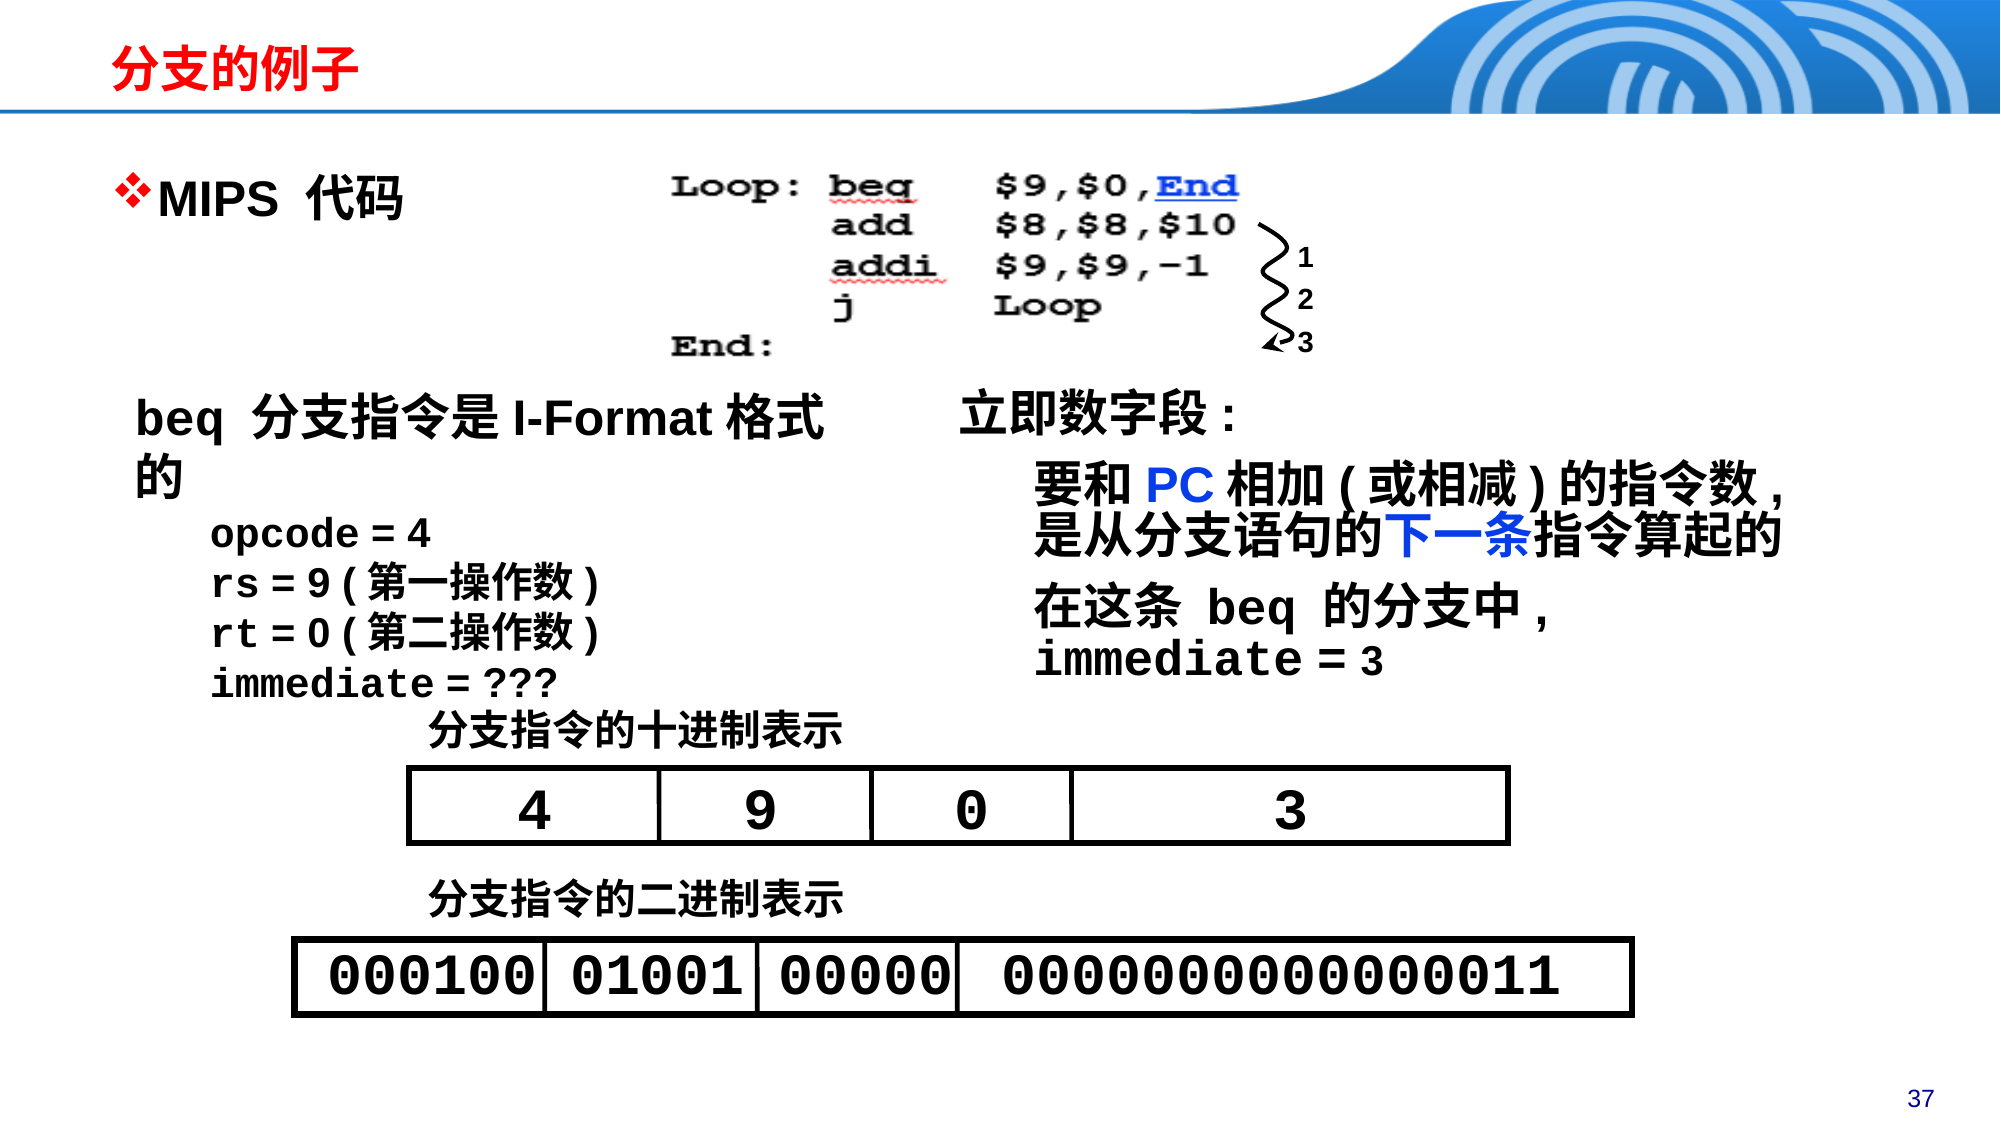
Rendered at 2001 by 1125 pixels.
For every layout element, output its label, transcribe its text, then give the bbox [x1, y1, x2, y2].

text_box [408, 768, 1654, 853]
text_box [294, 939, 1633, 1018]
list MIPS 代码 [99, 147, 1389, 274]
picture [636, 165, 1284, 368]
text_box 分支指令的十进制表示 [412, 704, 860, 762]
text_box 分支指令的二进制表示 [412, 873, 860, 931]
picture [0, 0, 2000, 114]
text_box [1258, 223, 1325, 368]
title 分支的例子 [99, 40, 964, 103]
text_box 立即数字段: 要和PC相加(或相减)的指令数, 是从分支语句的下一条指令算起的 在这条 beq 的分支中, immediate = 3 [943, 383, 1847, 694]
text_box beq 分支指令是I-Format格式的 opcode = 4 rs = 9 (第一操作数) rt = 0 (第二操作数) immediate = ??? [120, 378, 870, 714]
